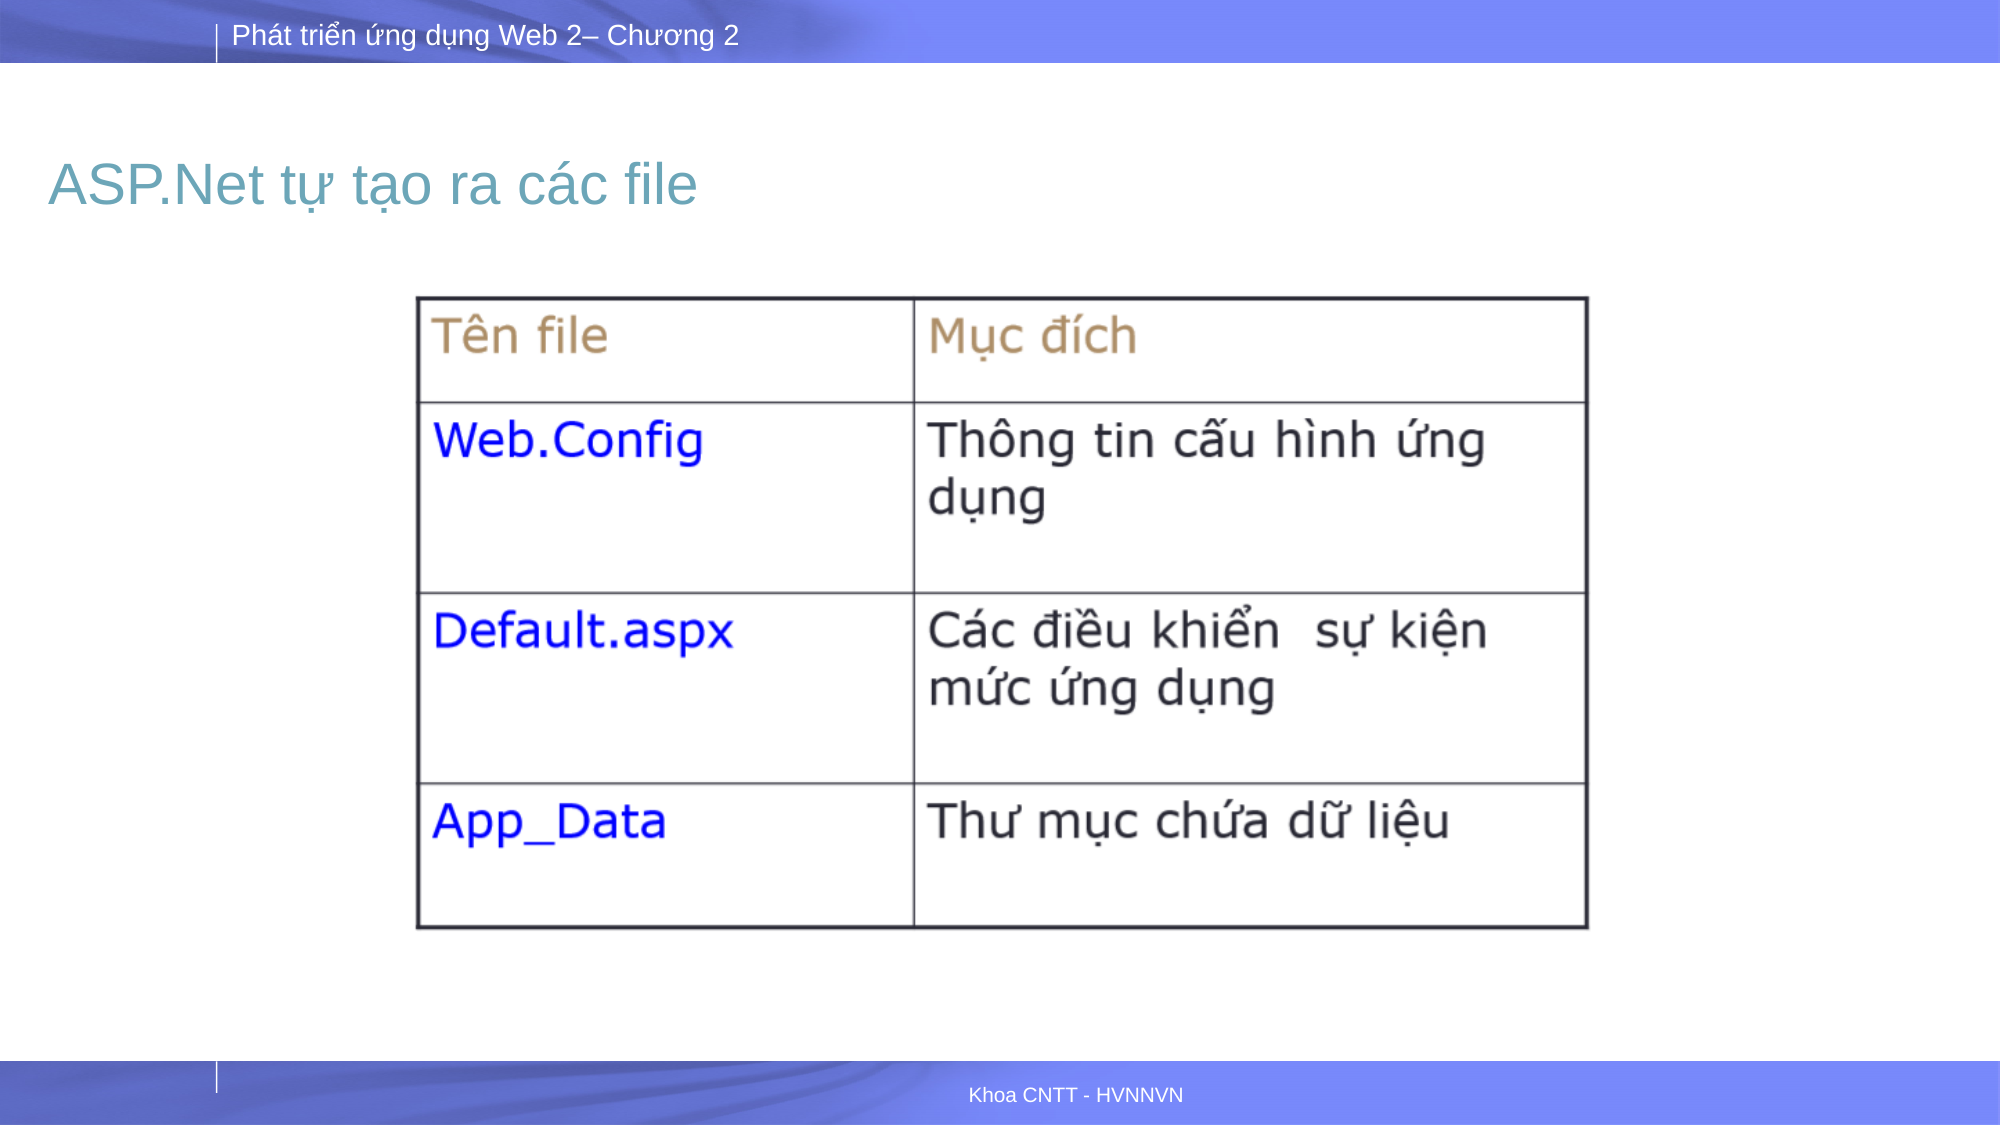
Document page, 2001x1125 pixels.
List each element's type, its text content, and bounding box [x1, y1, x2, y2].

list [409, 291, 1592, 932]
title ASP.Net tự tạo ra các file [33, 142, 1838, 225]
picture [0, 1061, 2000, 1125]
picture [0, 0, 2000, 63]
